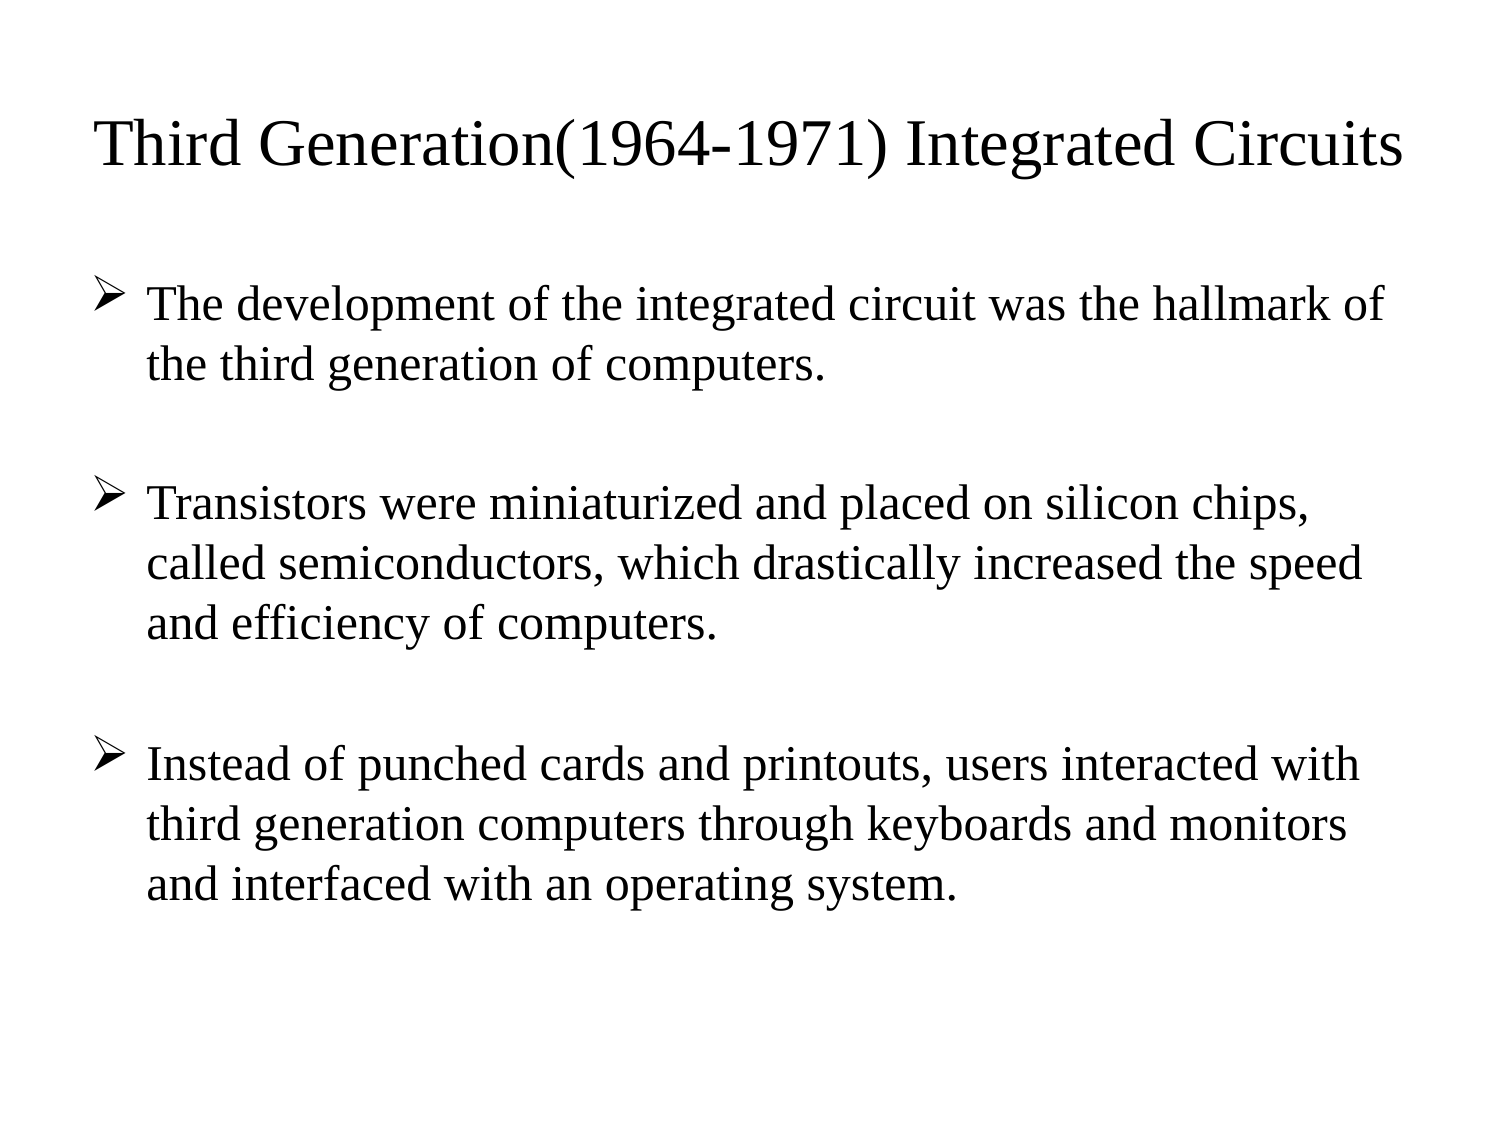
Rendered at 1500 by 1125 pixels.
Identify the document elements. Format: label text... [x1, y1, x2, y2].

title Third Generation(1964-1971) Integrated Circuits [75, 45, 1425, 233]
list The development of the integrated circuit was the hallmark of the third generation of computers. Transistors were miniaturized and placed on silicon chips, called semiconductors, which drastically increased the speed and efficiency of computers. Instead of punched cards and printouts, users interacted with third generation computers through keyboards and monitors and interfaced with an operating system. [75, 262, 1425, 1005]
